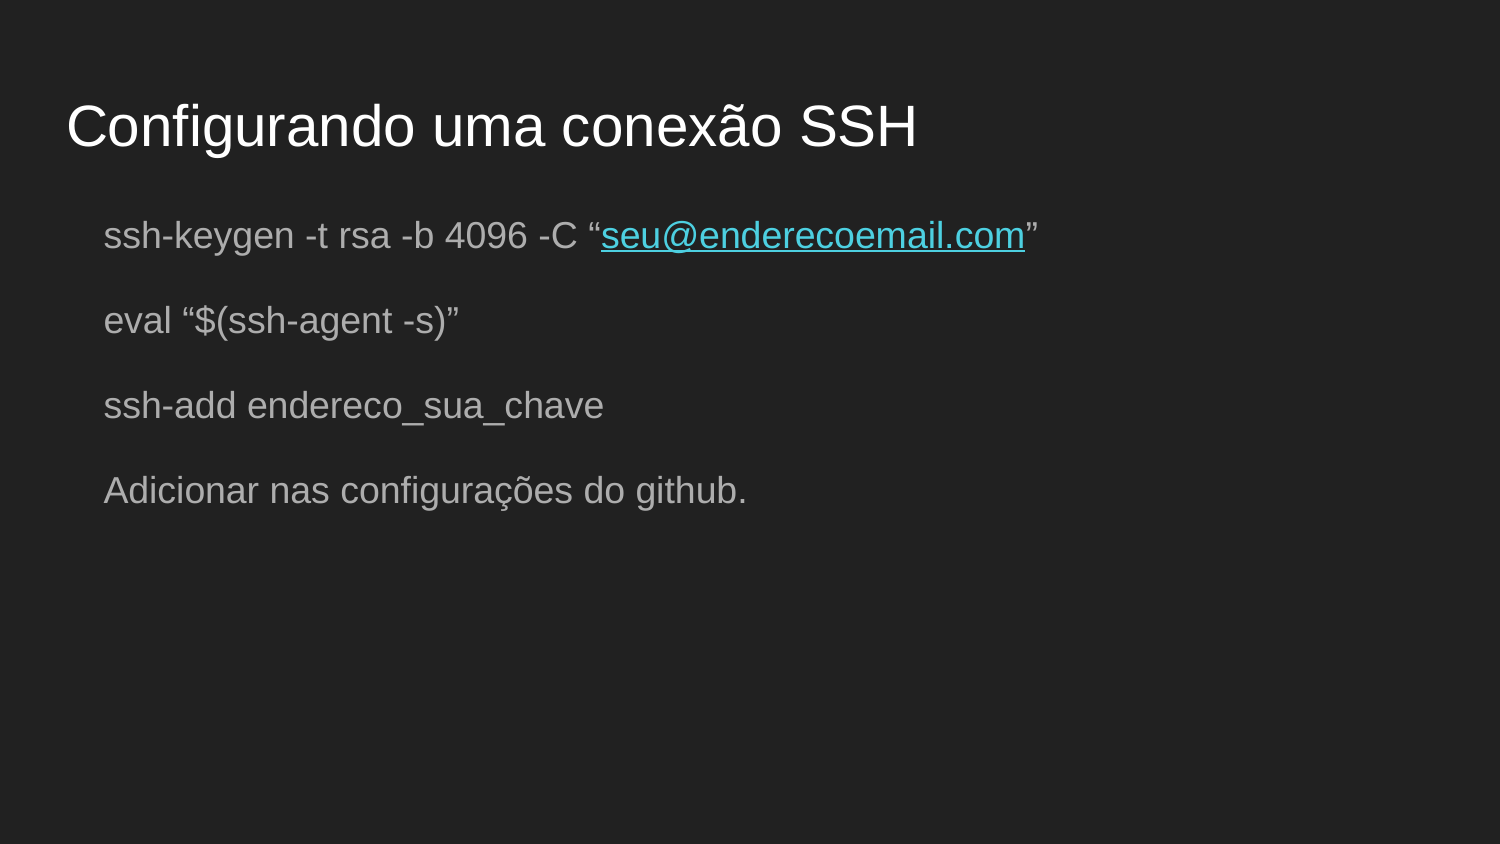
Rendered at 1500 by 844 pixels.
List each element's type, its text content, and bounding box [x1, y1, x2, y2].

list ssh-keygen -t rsa -b 4096 -C “seu@enderecoemail.com” eval “$(ssh-agent -s)” ssh-add endereco_sua_chave Adicionar nas configurações do github. [51, 189, 1449, 750]
title Configurando uma conexão SSH [51, 72, 1449, 167]
